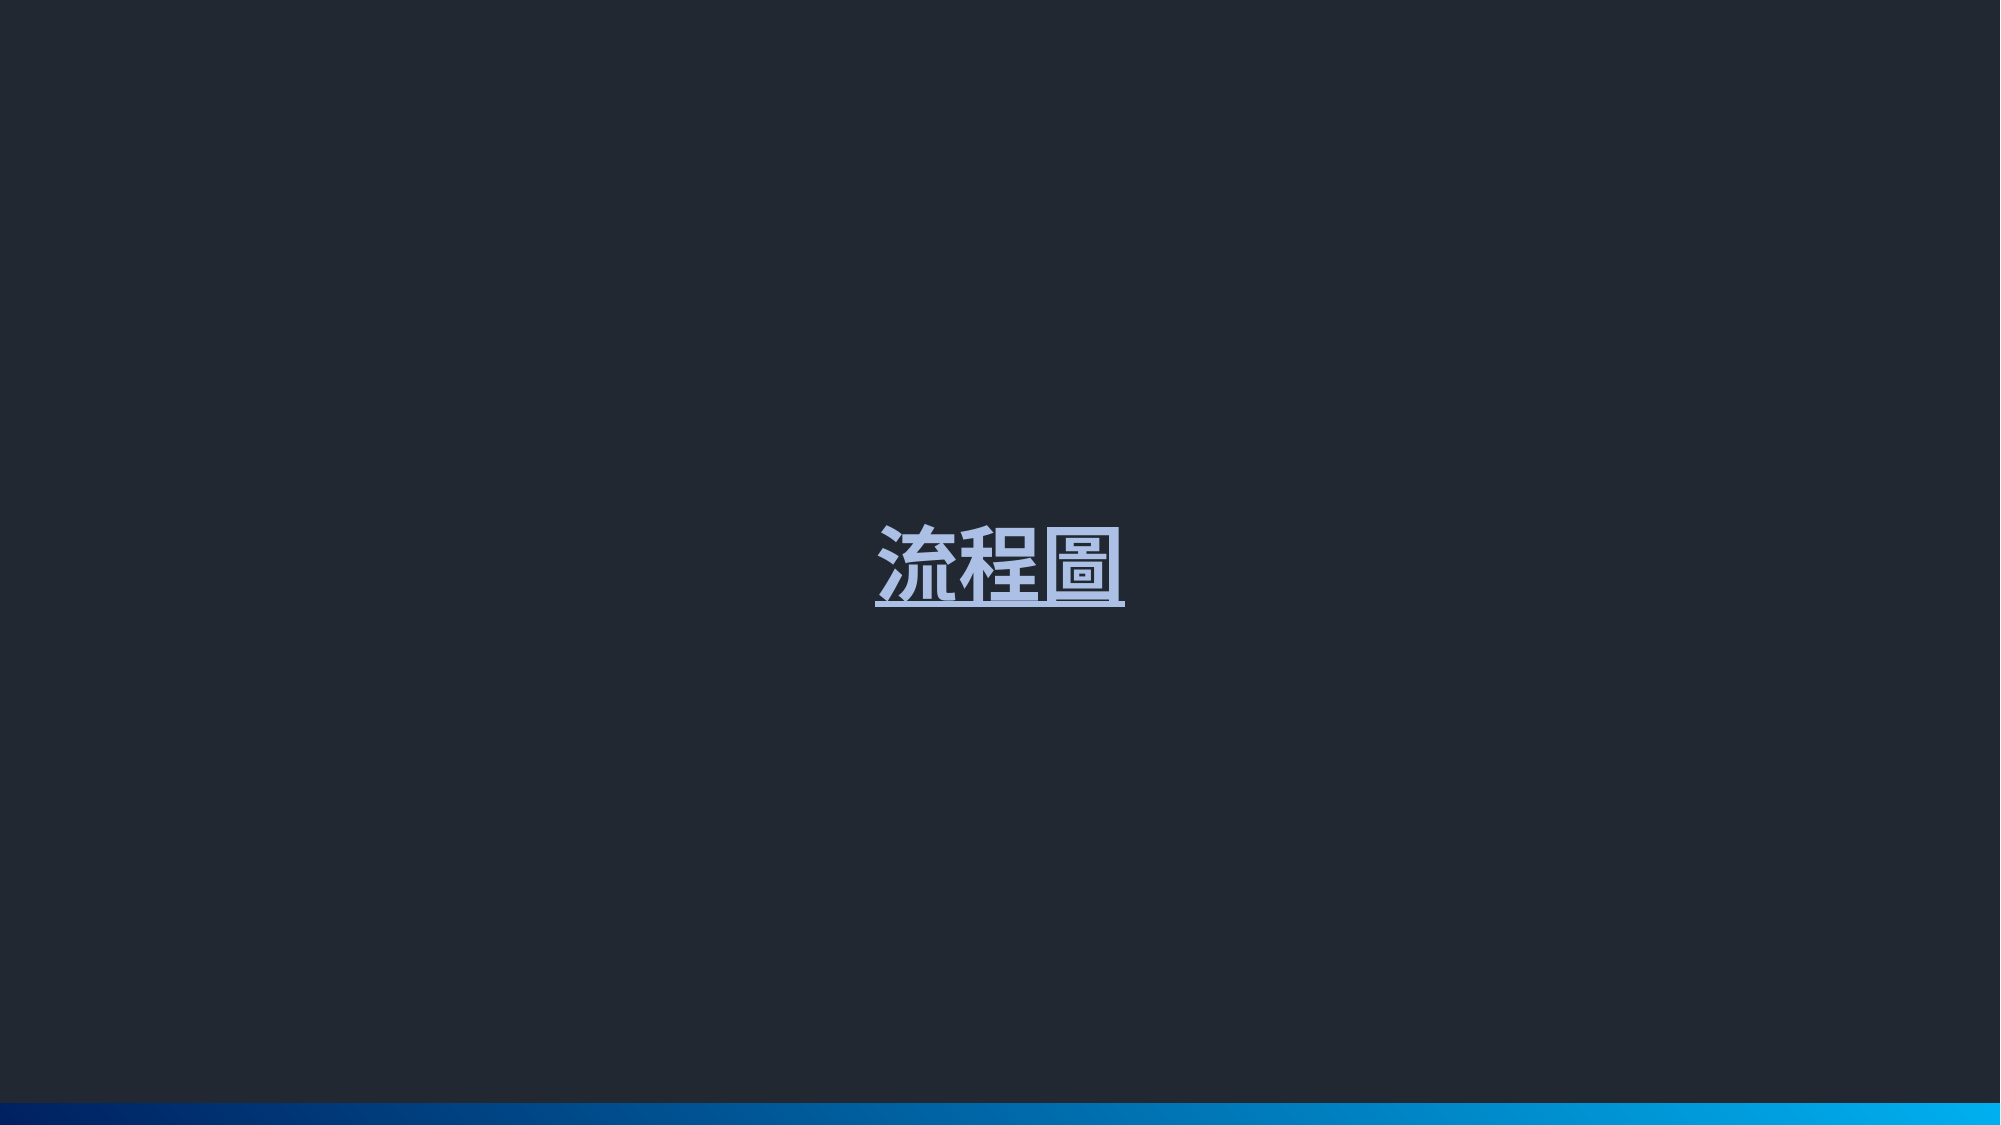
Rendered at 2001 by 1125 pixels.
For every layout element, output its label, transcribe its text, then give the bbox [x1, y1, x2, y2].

text_box 流程圖 [860, 504, 1140, 620]
